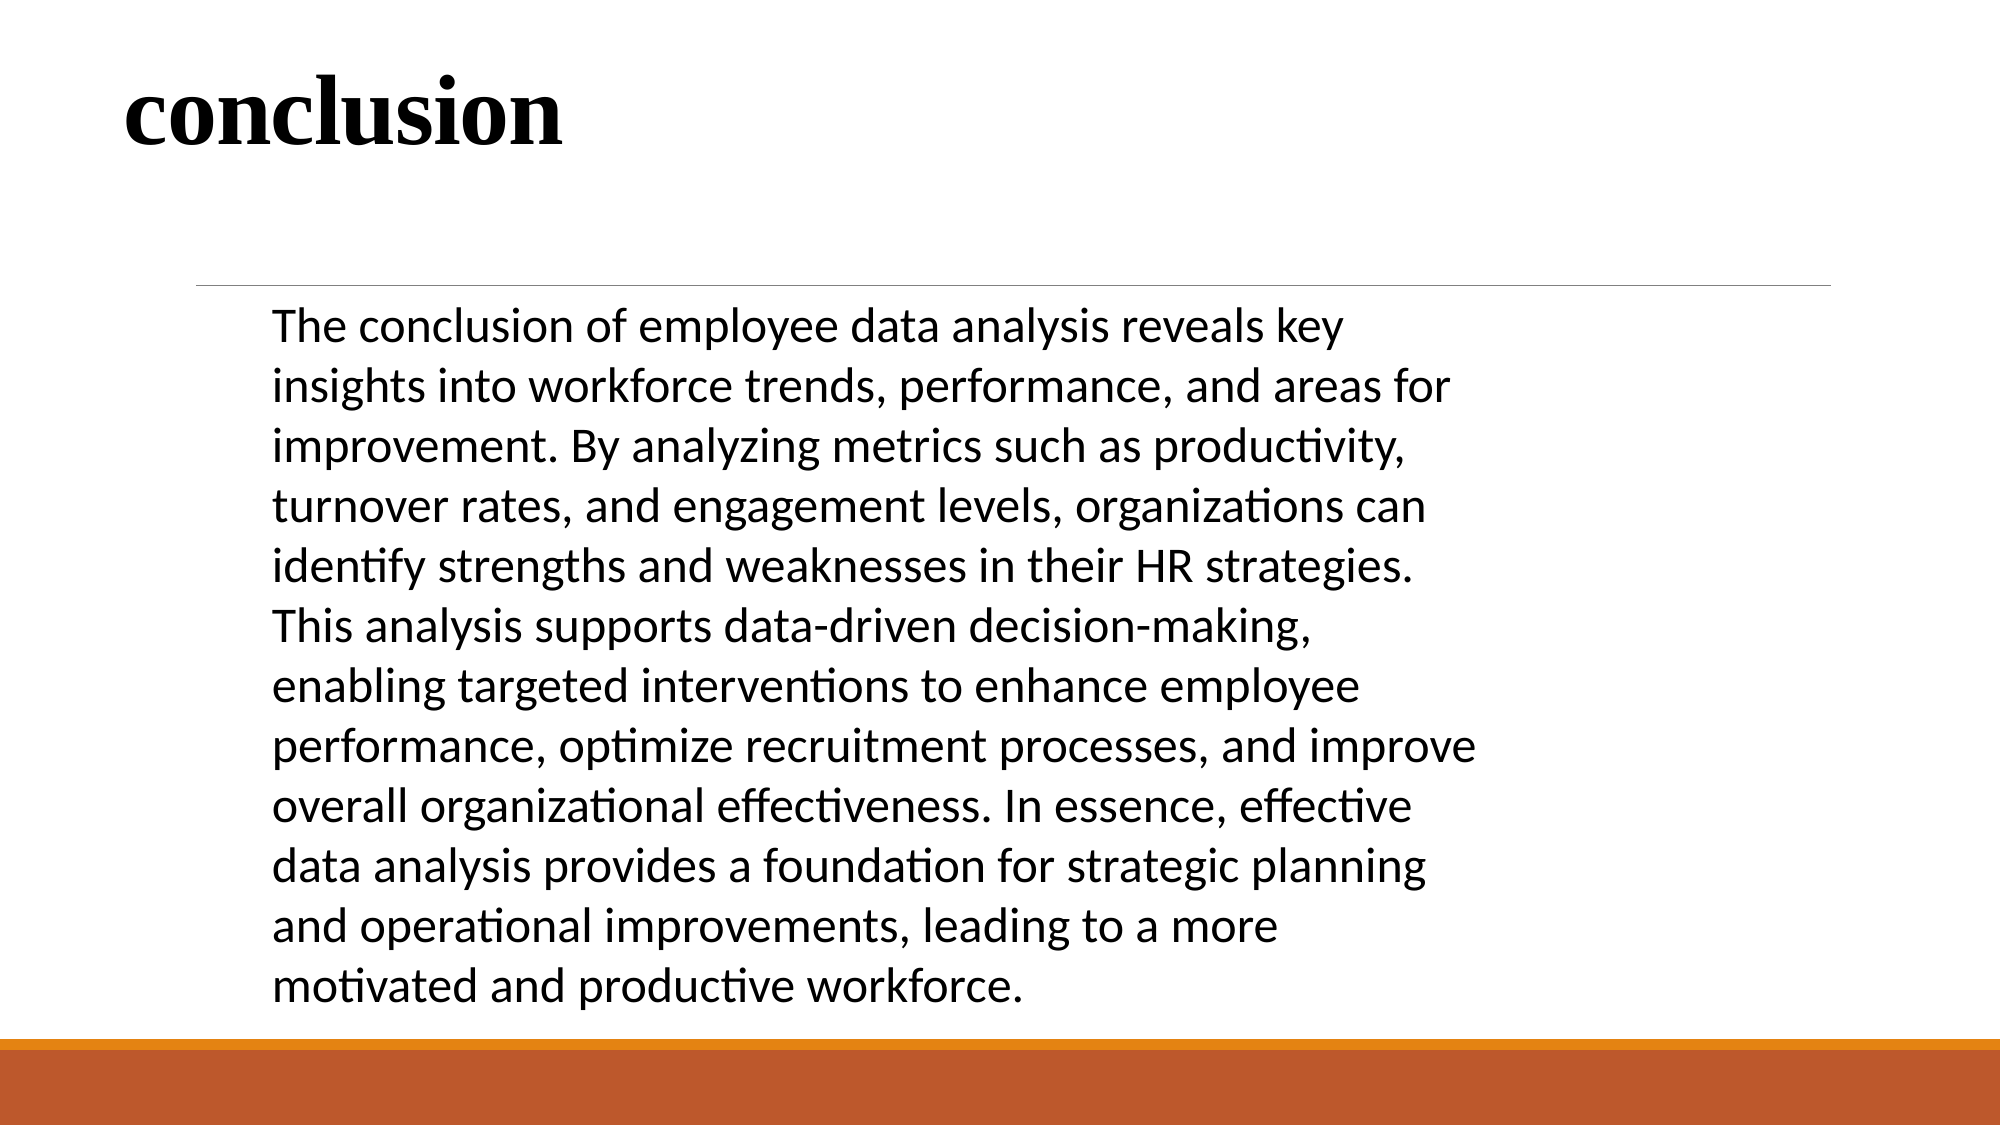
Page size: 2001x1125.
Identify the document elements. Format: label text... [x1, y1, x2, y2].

title conclusion [123, 63, 1877, 252]
text_box The conclusion of employee data analysis reveals key insights into workforce trends, performance, and areas for improvement. By analyzing metrics such as productivity, turnover rates, and engagement levels, organizations can identify strengths and weaknesses in their HR strategies. This analysis supports data-driven decision-making, enabling targeted interventions to enhance employee performance, optimize recruitment processes, and improve overall organizational effectiveness. In essence, effective data analysis provides a foundation for strategic planning and operational improvements, leading to a more motivated and productive workforce. [256, 284, 1502, 1020]
